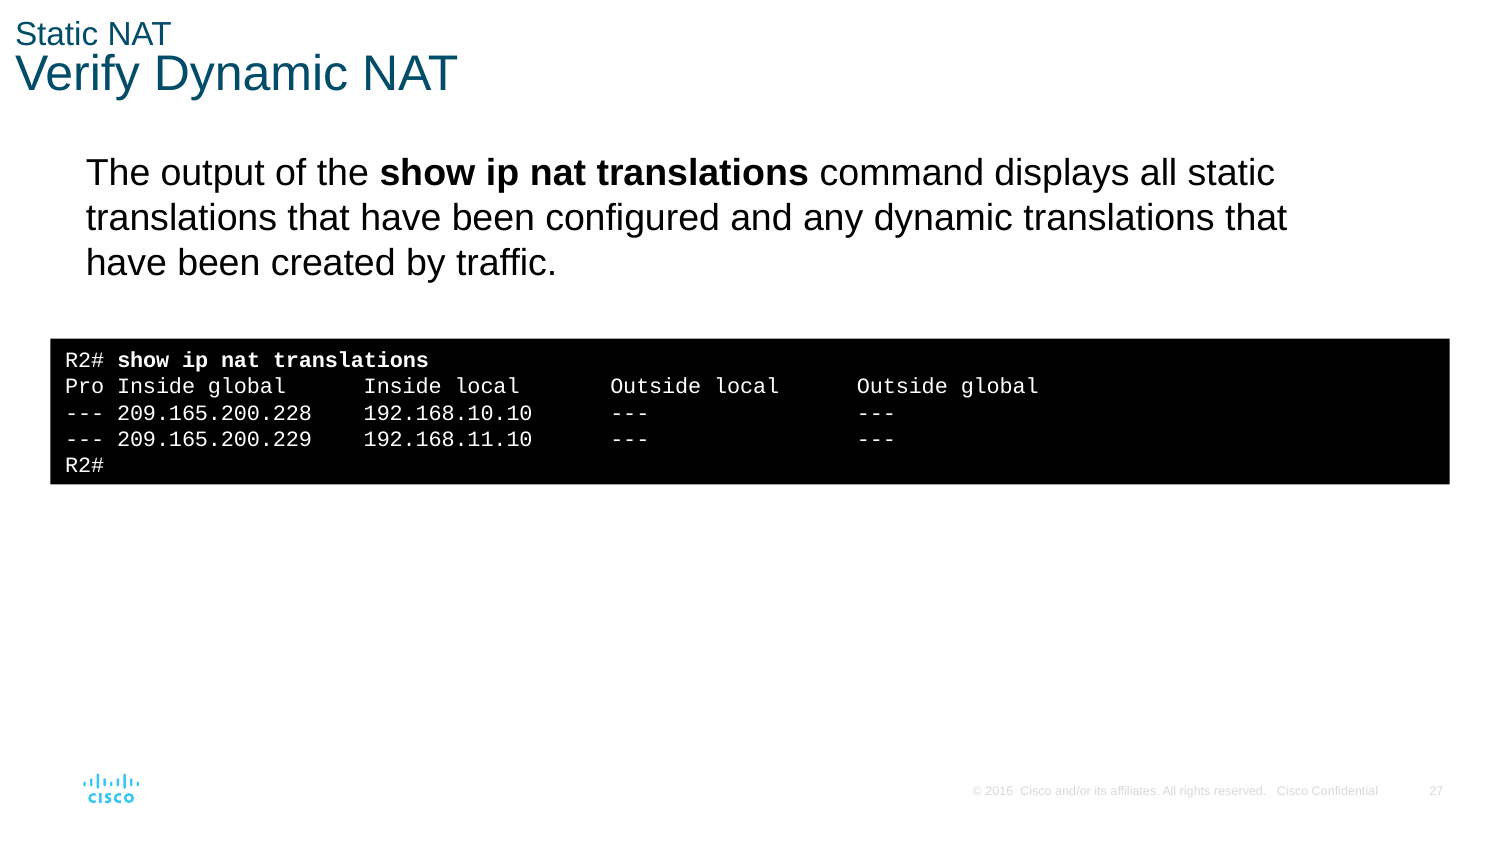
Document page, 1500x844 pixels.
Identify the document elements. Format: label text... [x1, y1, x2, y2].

title Static NAT Verify Dynamic NAT [0, 0, 1369, 121]
list The output of the show ip nat translations command displays all static translations that have been configured and any dynamic translations that have been created by traffic. [70, 140, 1369, 288]
text_box R2# show ip nat translations Pro Inside global Inside local Outside local Outside global --- 209.165.200.228 192.168.10.10 --- --- --- 209.165.200.229 192.168.11.10 --- --- R2# [50, 338, 1450, 485]
